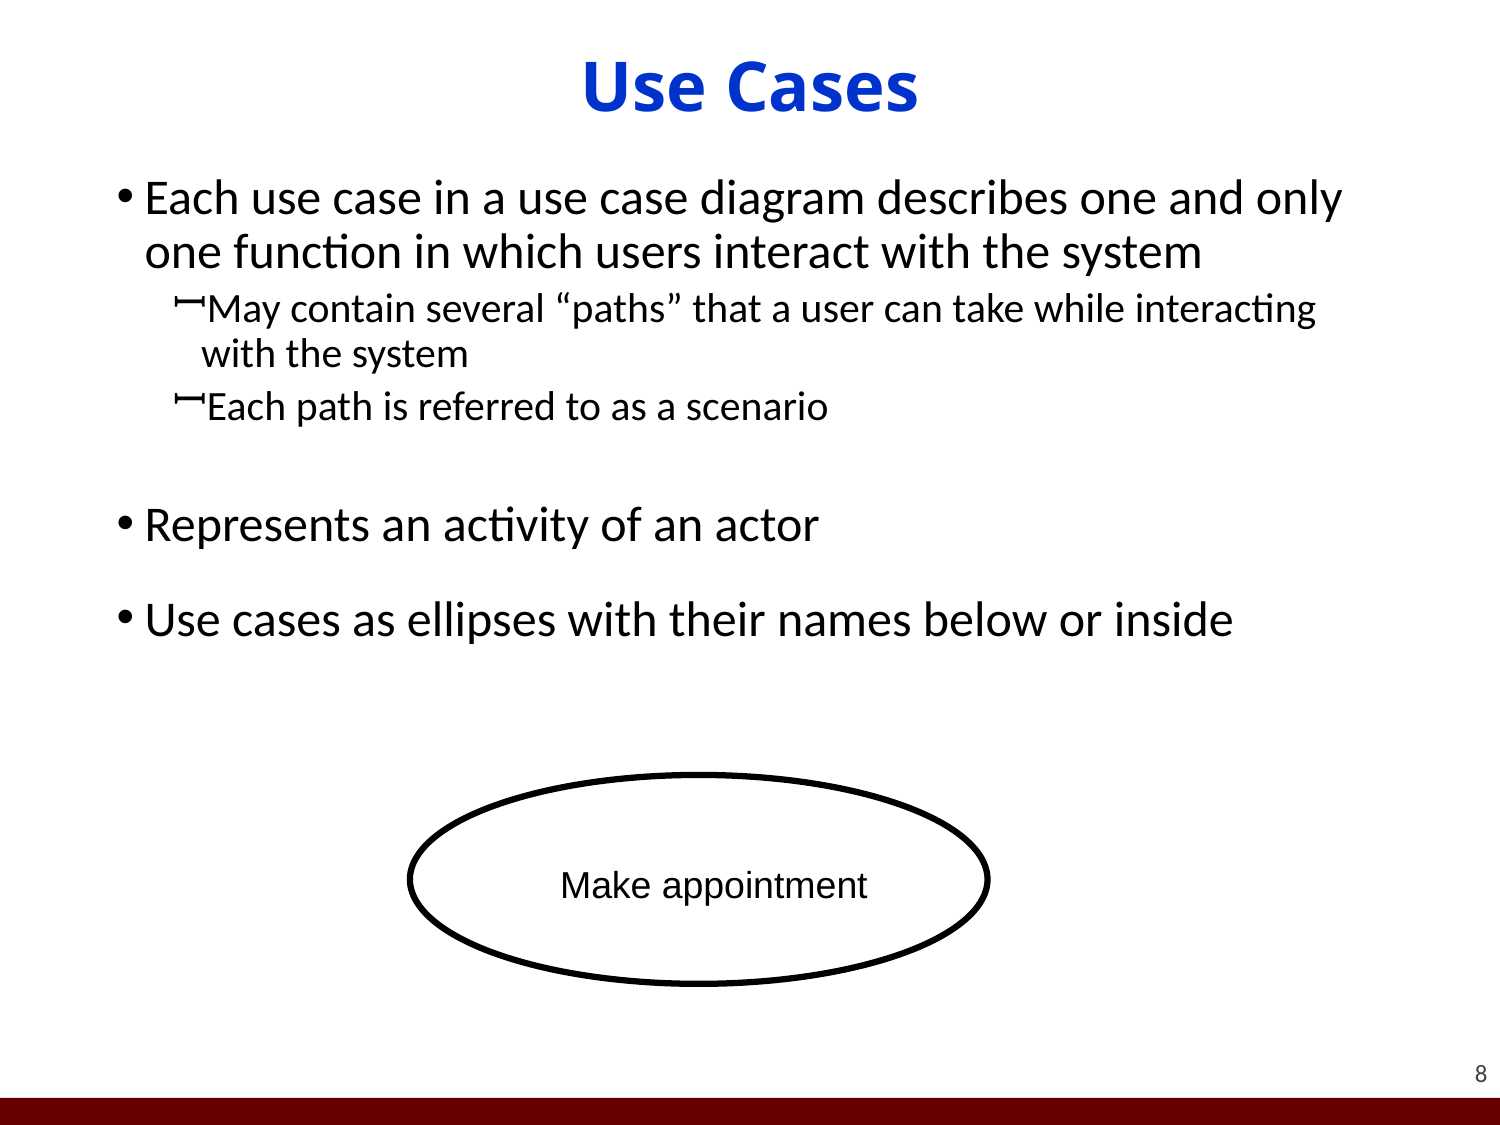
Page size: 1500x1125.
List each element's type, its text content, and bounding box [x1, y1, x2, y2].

text_box Actors are stick figures. Use cases are ovals. Communications are lines that link actors to use cases. [22, 901, 1475, 1007]
text_box [409, 774, 988, 984]
list Each use case in a use case diagram describes one and only one function in which users interact with the system May contain several “paths” that a user can take while interacting with the system Each path is referred to as a scenario Represents an activity of an actor Use cases as ellipses with their names below or inside [101, 163, 1396, 901]
text_box Make appointment [560, 860, 872, 906]
title Use Cases [103, 18, 1397, 160]
